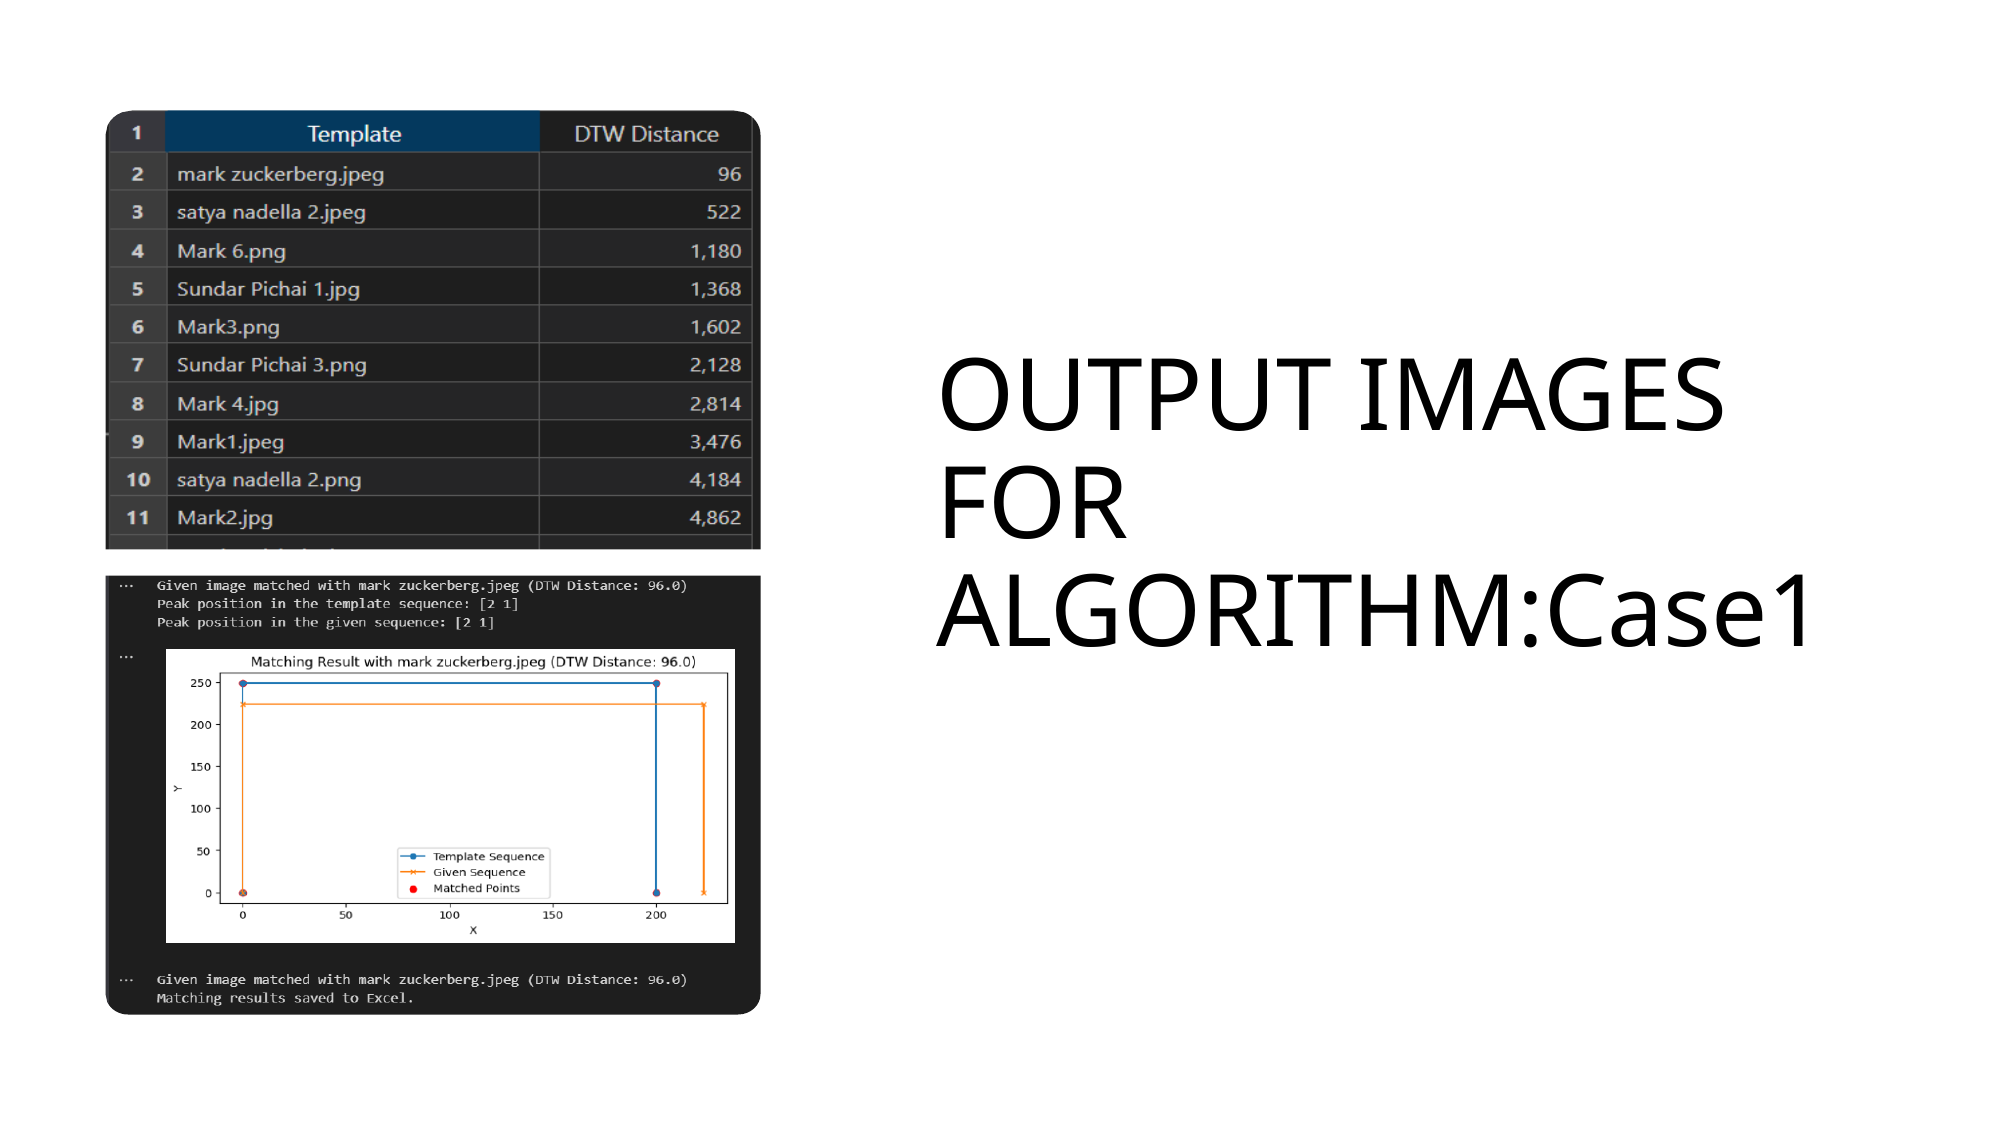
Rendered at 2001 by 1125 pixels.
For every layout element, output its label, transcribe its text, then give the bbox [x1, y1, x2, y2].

picture [105, 575, 761, 1015]
title OUTPUT IMAGES FOR ALGORITHM:Case1 [921, 110, 1898, 676]
picture [105, 110, 761, 550]
